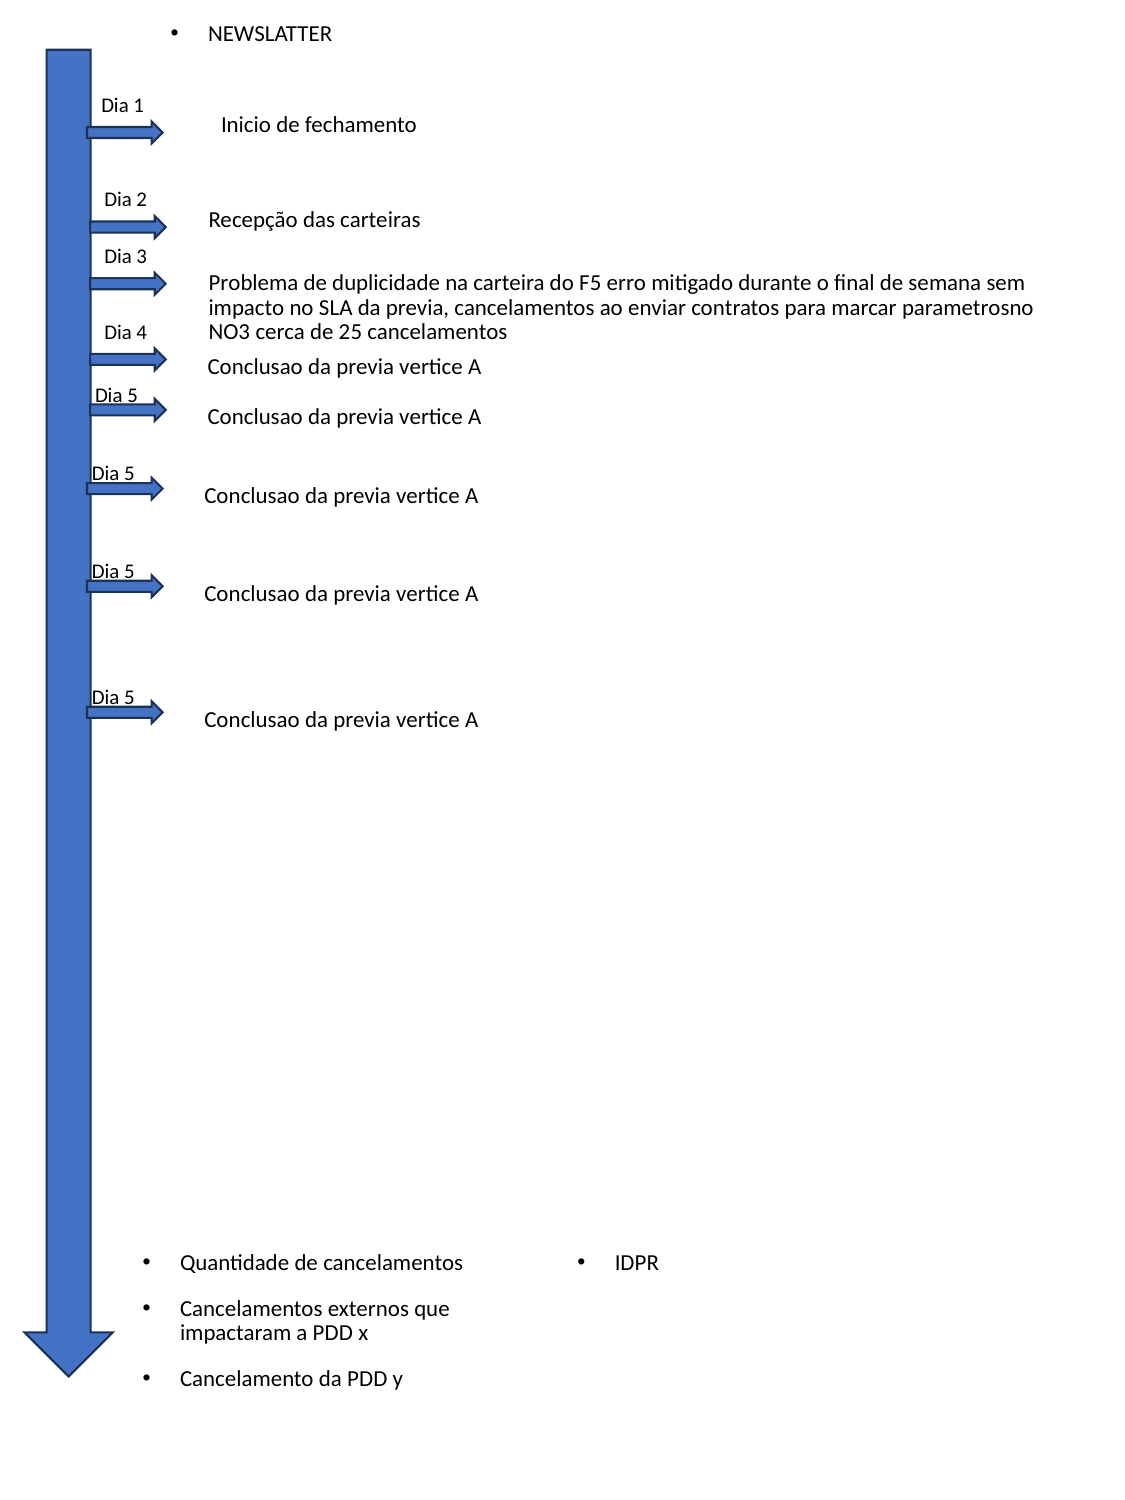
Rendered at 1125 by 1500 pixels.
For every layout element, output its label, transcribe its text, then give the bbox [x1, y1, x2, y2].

text_box NEWSLATTER [155, 14, 1028, 52]
text_box Dia 5 [76, 455, 164, 493]
text_box IDPR [562, 1243, 974, 1461]
text_box Conclusao da previa vertice A [189, 473, 1024, 516]
text_box Dia 5 [76, 679, 164, 717]
text_box Conclusao da previa vertice A [189, 570, 1024, 614]
text_box Problema de duplicidade na carteira do F5 erro mitigado durante o final de semana sem impacto no SLA da previa, cancelamentos ao enviar contratos para marcar parametrosno NO3 cerca de 25 cancelamentos [193, 263, 1069, 370]
text_box Dia 5 [80, 376, 167, 414]
text_box Inicio de fechamento [206, 105, 1078, 143]
text_box [89, 219, 168, 237]
text_box Conclusao da previa vertice A [192, 394, 1027, 437]
text_box Conclusao da previa vertice A [192, 343, 1027, 387]
text_box Quantidade de cancelamentos Cancelamentos externos que impactaram a PDD x Cancelamento da PDD y [127, 1243, 539, 1461]
text_box [89, 414, 164, 424]
text_box Dia 4 [89, 313, 177, 351]
text_box Dia 5 [76, 553, 164, 591]
text_box [85, 124, 165, 147]
text_box [85, 717, 160, 726]
text_box [22, 48, 116, 1378]
text_box [89, 351, 168, 373]
text_box Dia 3 [89, 237, 177, 276]
text_box Dia 1 [86, 86, 174, 124]
text_box [85, 493, 160, 503]
text_box [85, 591, 160, 600]
text_box [89, 276, 168, 298]
text_box Conclusao da previa vertice A [189, 696, 1024, 740]
text_box Dia 2 [89, 181, 177, 219]
text_box Recepção das carteiras [193, 200, 1069, 257]
